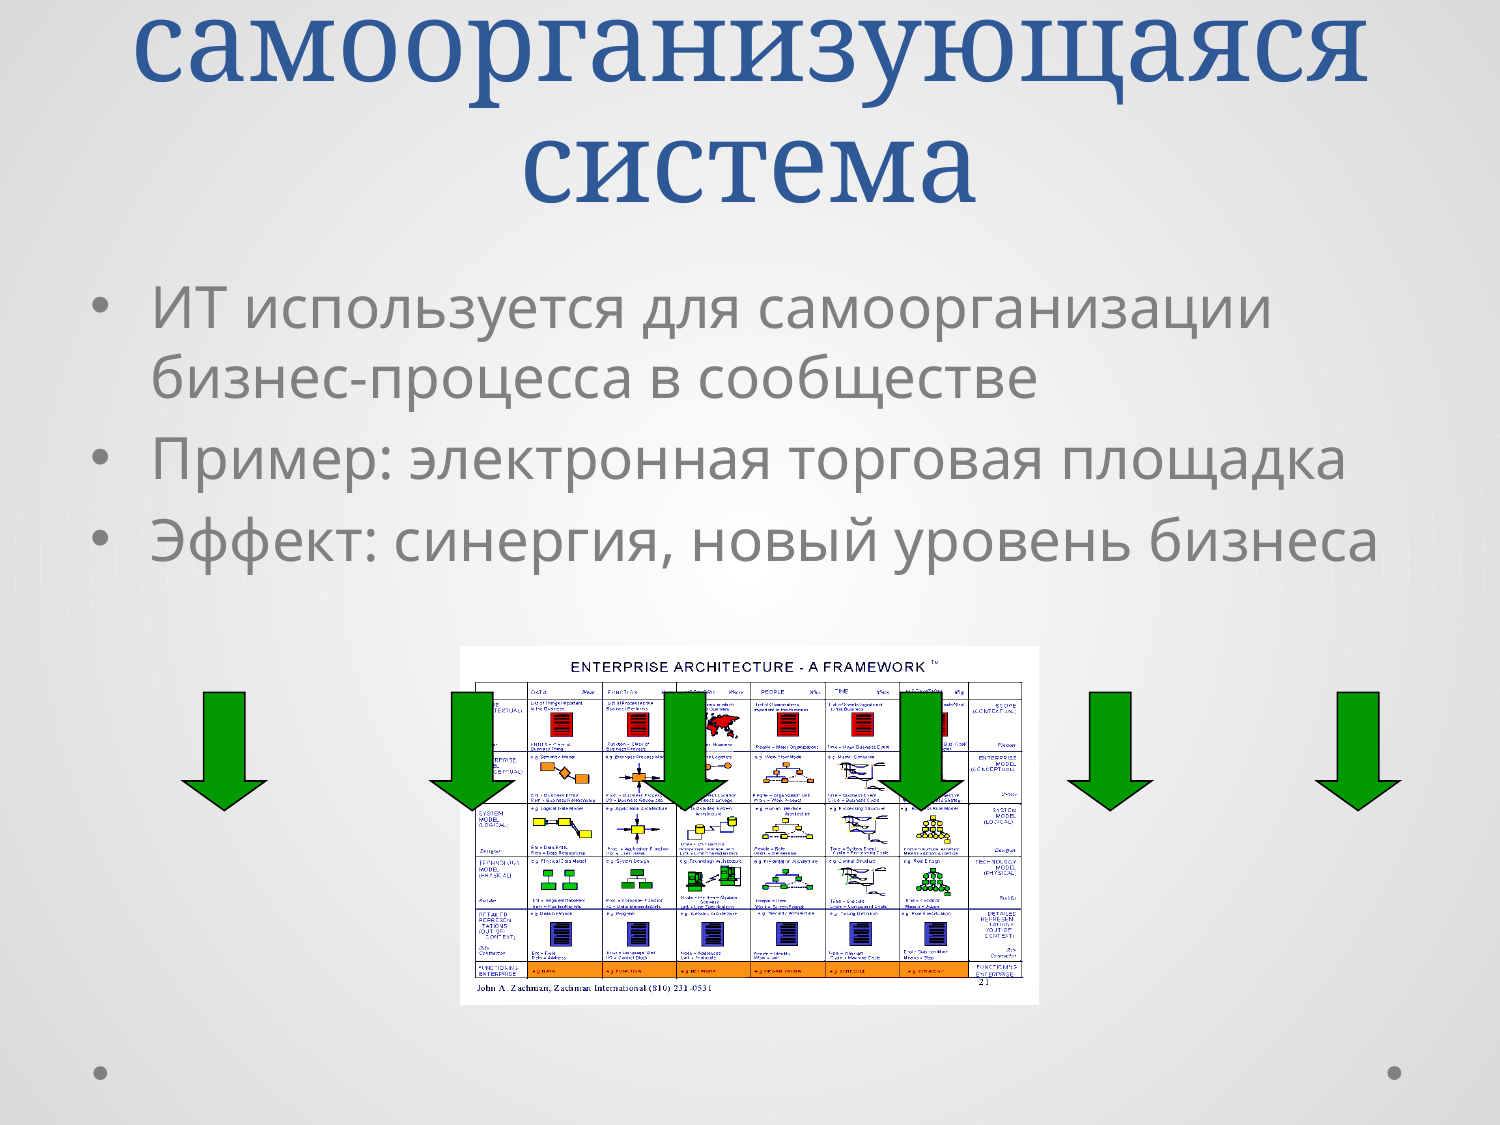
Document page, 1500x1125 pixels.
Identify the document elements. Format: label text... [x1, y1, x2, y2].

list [460, 645, 1040, 1006]
text_box [183, 692, 266, 811]
list ИТ используется для самоорганизации бизнес-процесса в сообществе Пример: электронная торговая площадка Эффект: синергия, новый уровень бизнеса [75, 262, 1425, 621]
text_box [430, 692, 455, 799]
text_box [1068, 692, 1152, 811]
text_box [1316, 692, 1400, 811]
title Шаблоны ИТ в бизнесе – самоорганизующаяся система [75, 45, 1425, 233]
